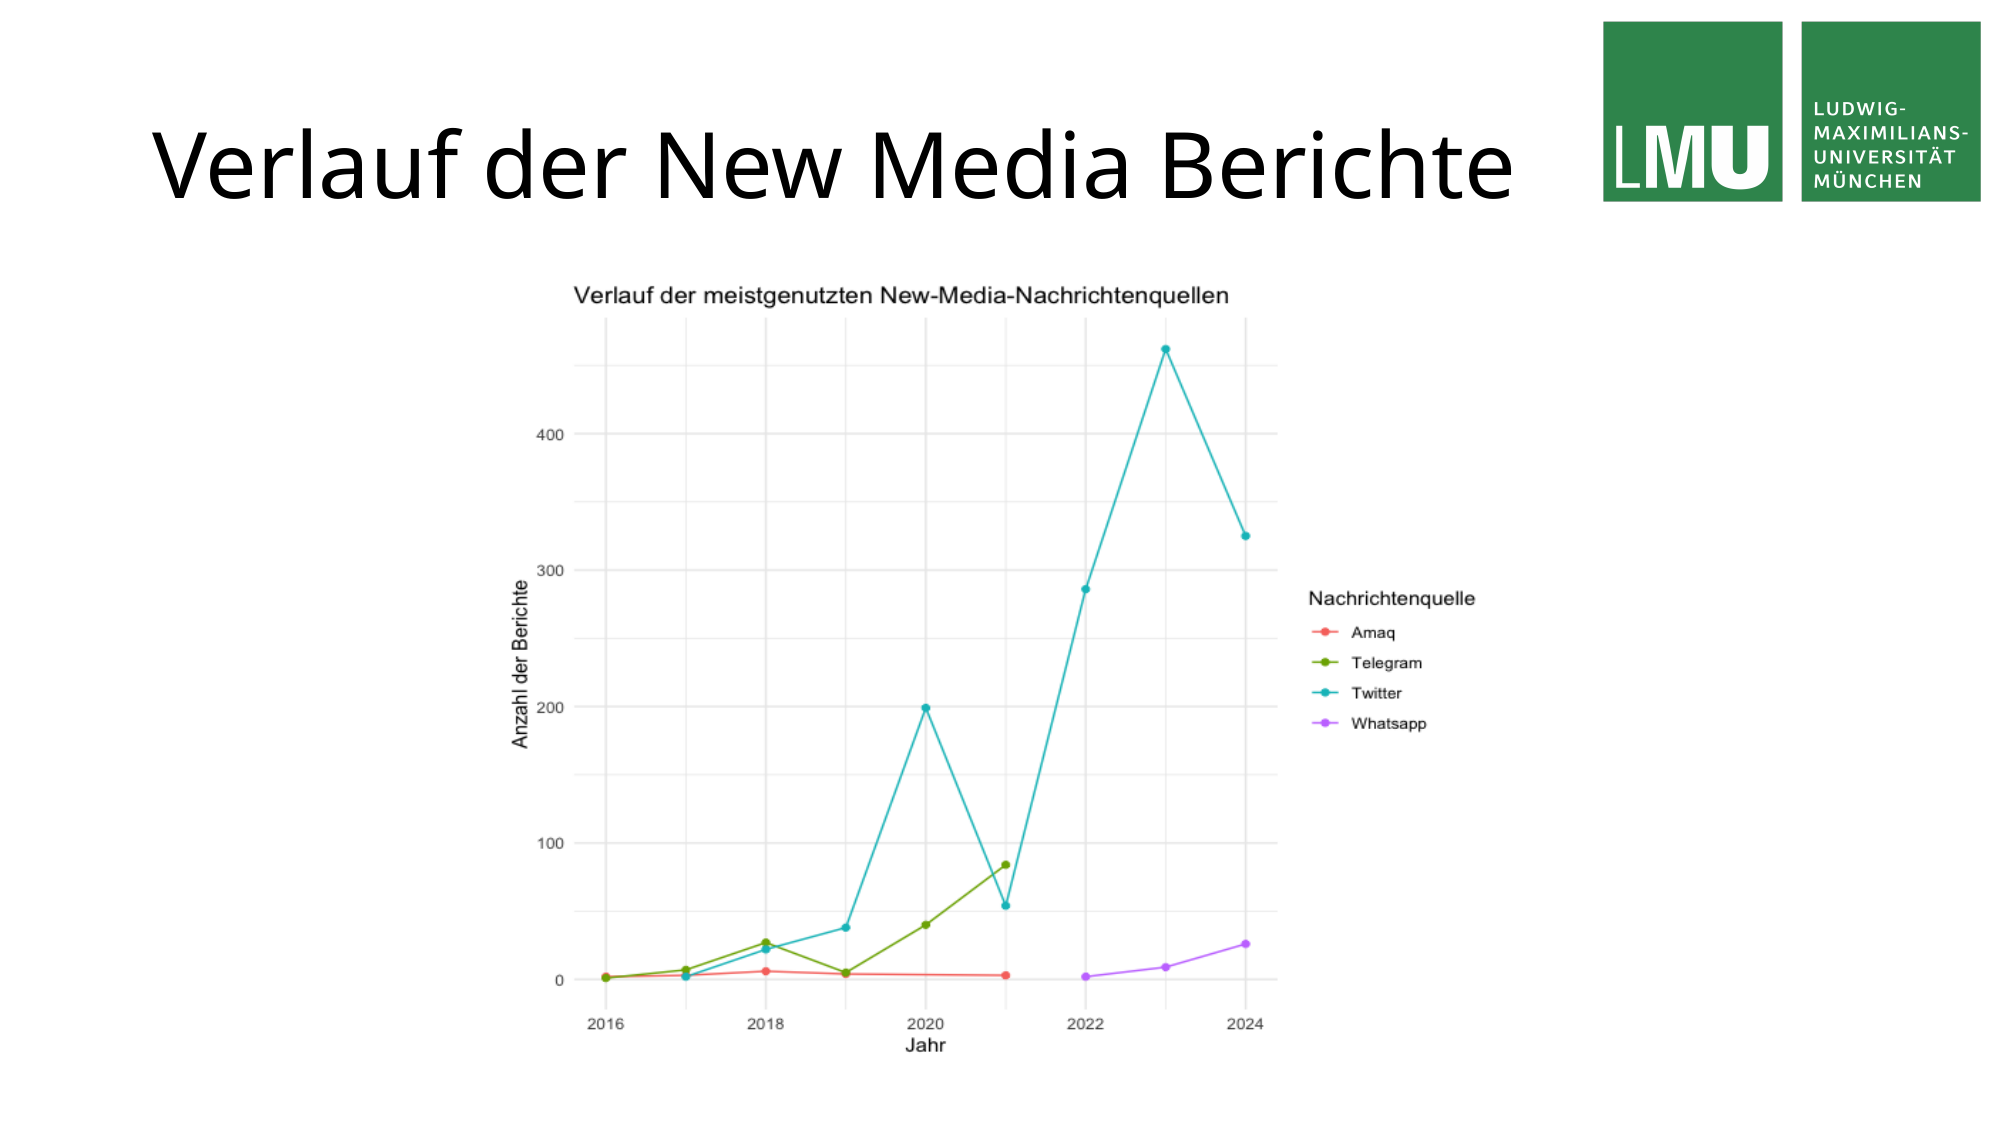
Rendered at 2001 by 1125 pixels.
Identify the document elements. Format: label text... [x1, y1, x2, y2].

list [502, 276, 1498, 1066]
title Verlauf der New Media Berichte [137, 59, 1863, 278]
picture [1584, 2, 2000, 221]
